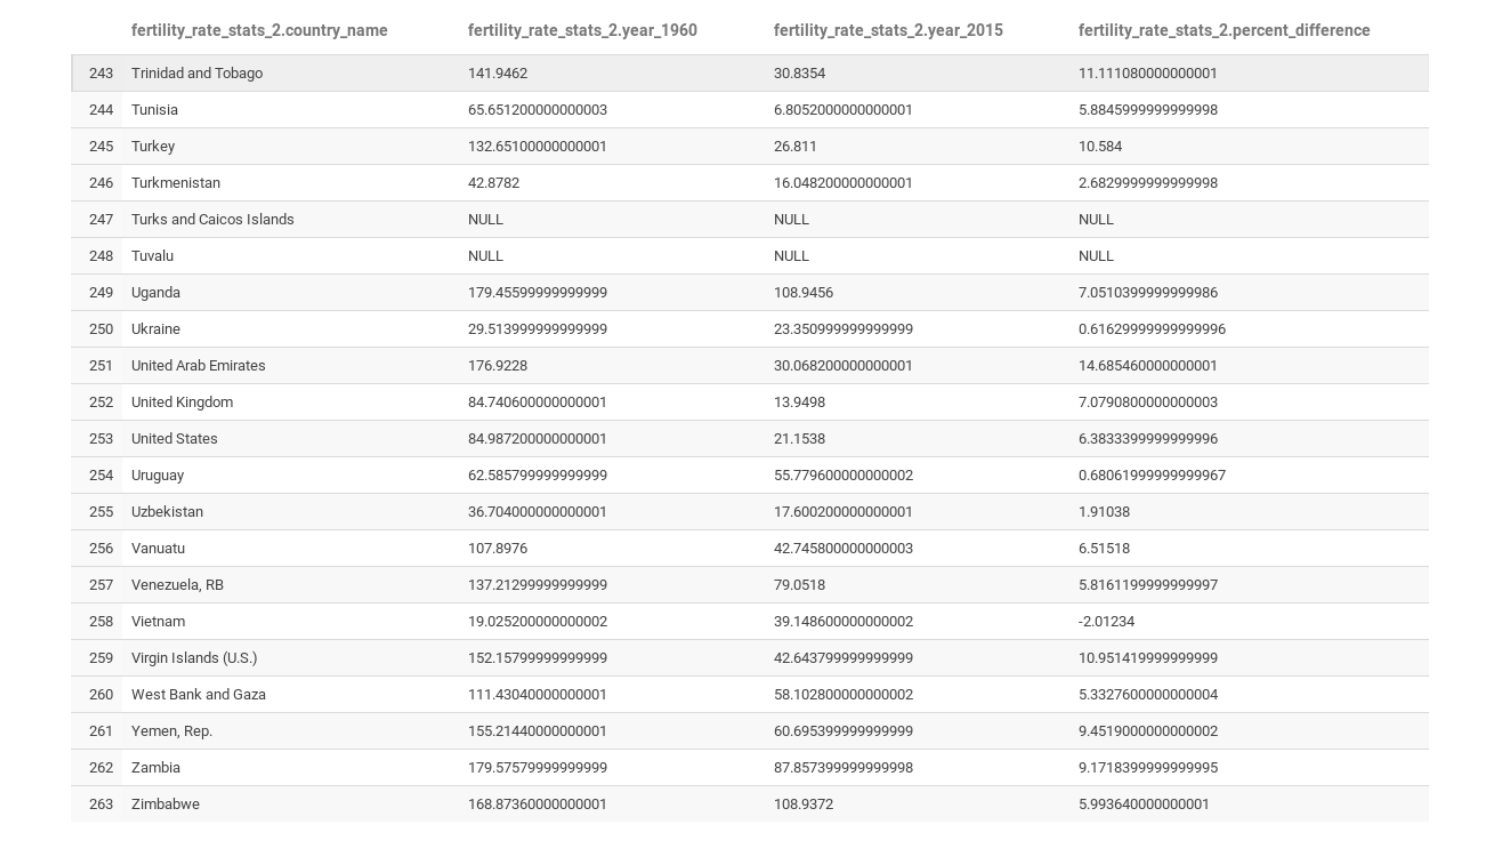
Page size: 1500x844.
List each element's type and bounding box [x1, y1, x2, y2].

picture [71, 12, 1429, 832]
